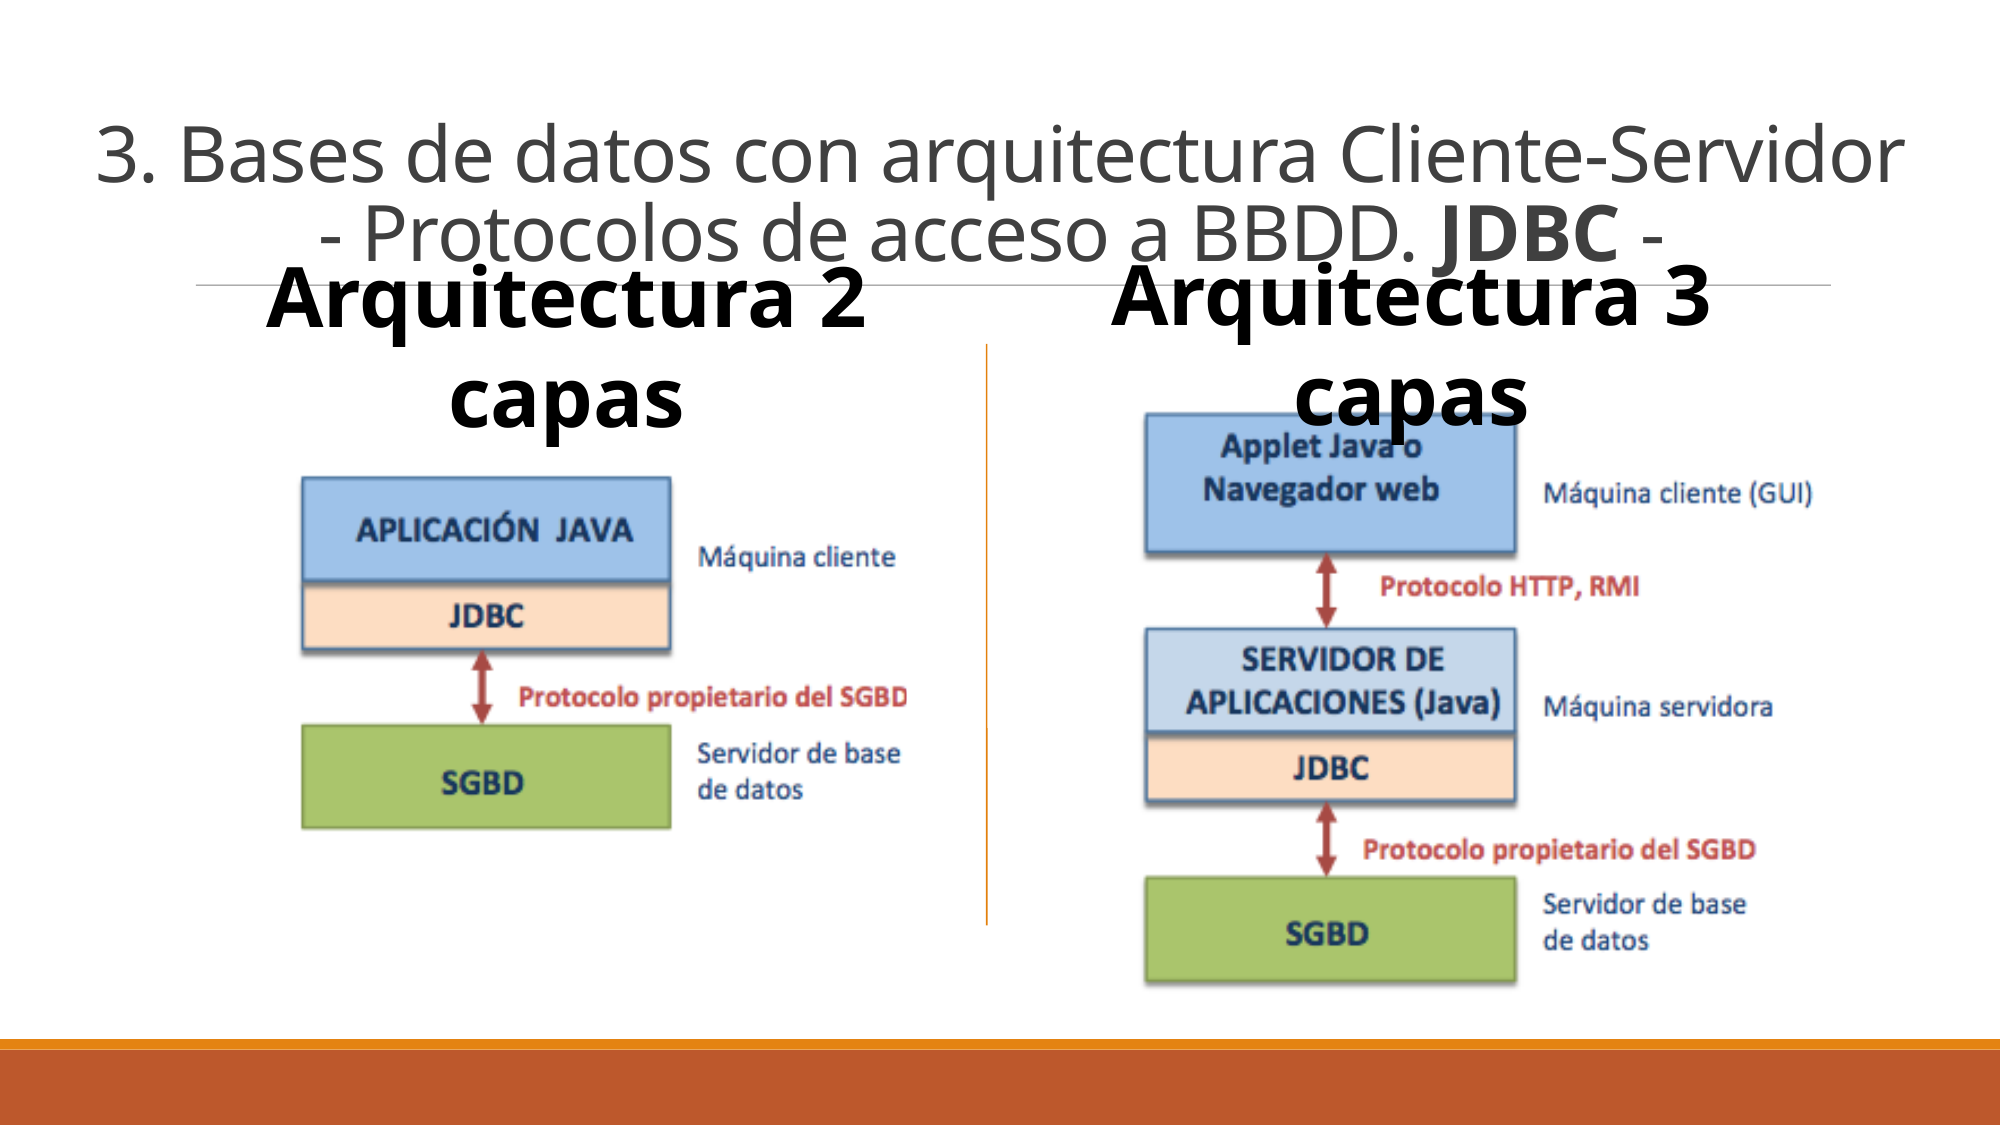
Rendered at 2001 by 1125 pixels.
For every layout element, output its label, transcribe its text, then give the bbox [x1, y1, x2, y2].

text_box Arquitectura 2 capas [188, 275, 946, 413]
text_box 3. Bases de datos con arquitectura Cliente-Servidor - Protocolos de acceso a BBDD. JDBC - [48, 46, 1955, 285]
text_box Arquitectura 3 capas [1033, 273, 1790, 390]
picture [270, 391, 1937, 1037]
